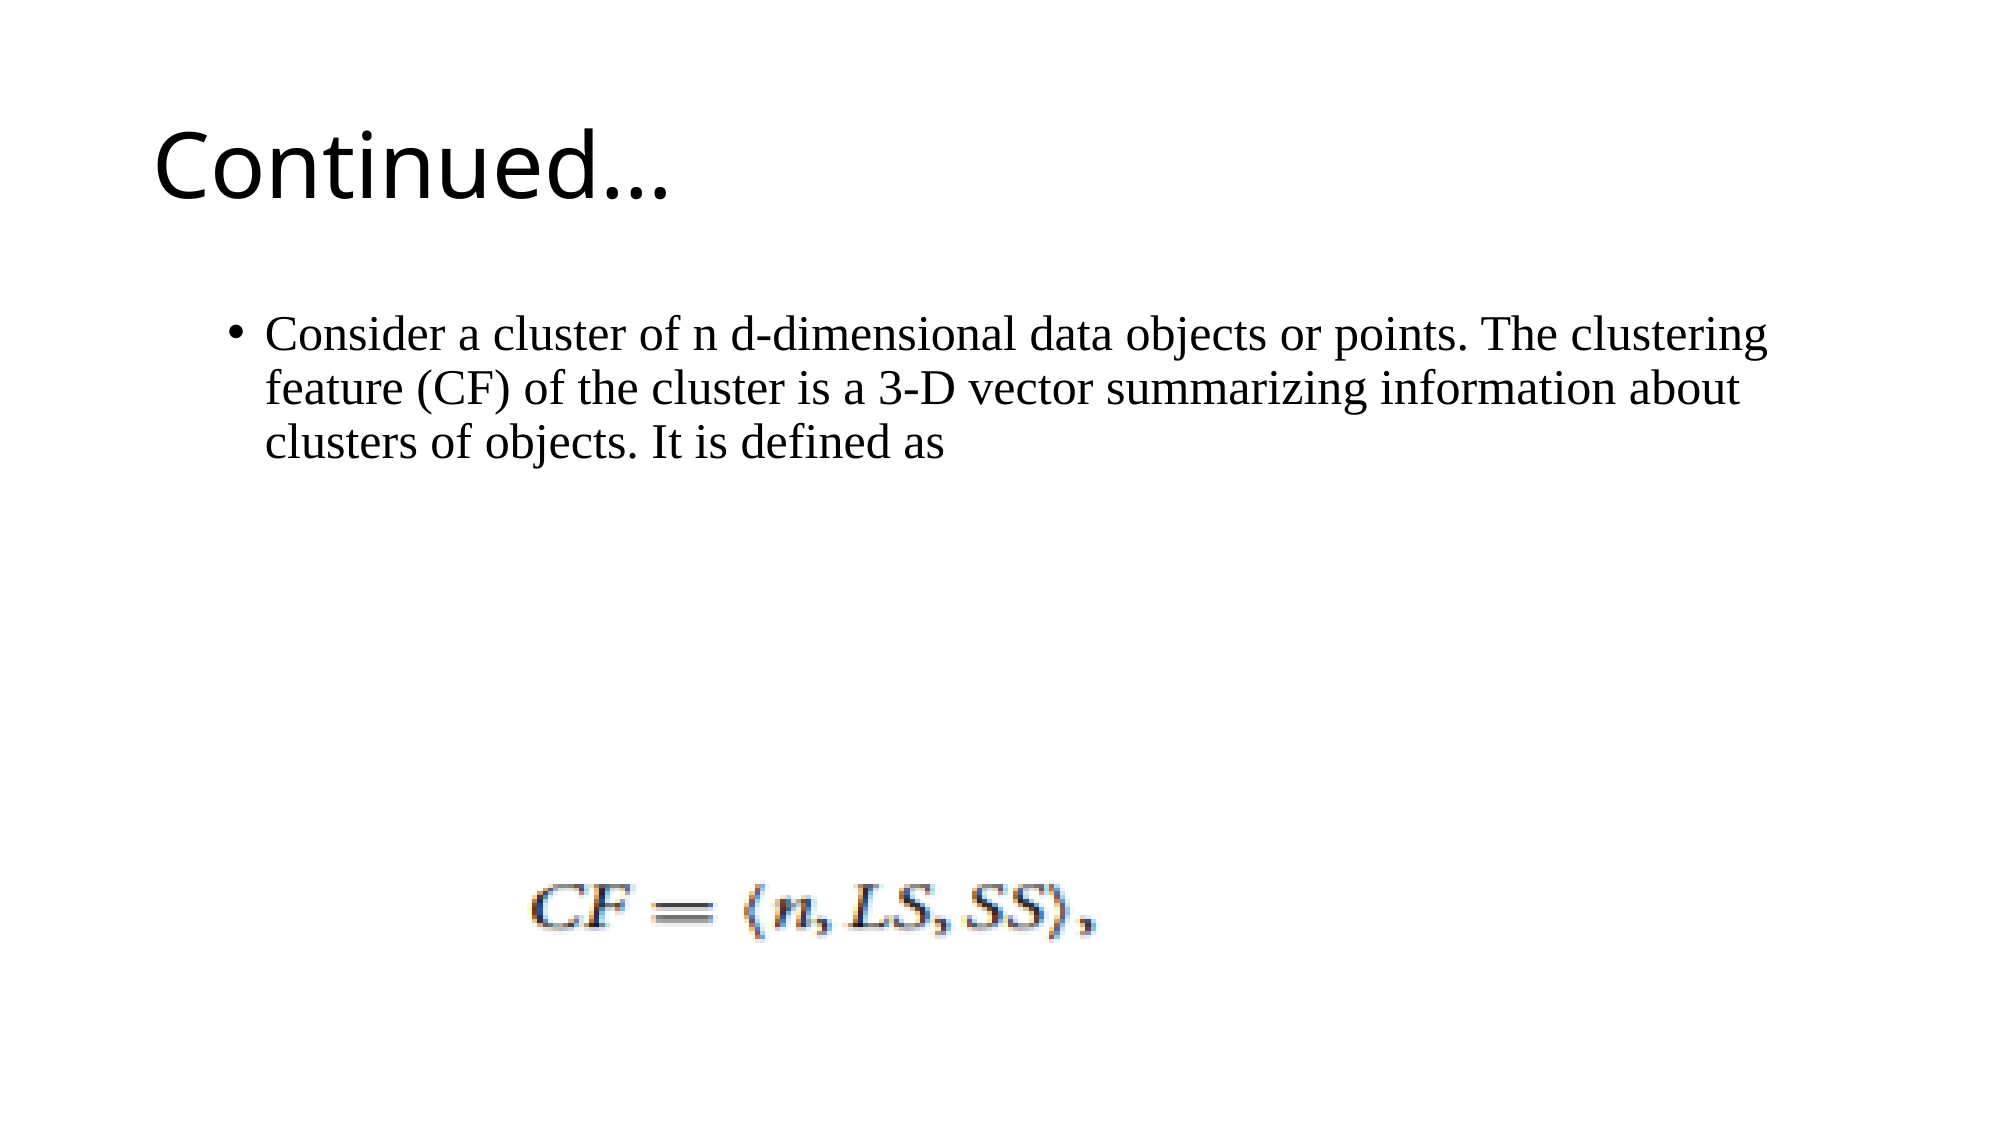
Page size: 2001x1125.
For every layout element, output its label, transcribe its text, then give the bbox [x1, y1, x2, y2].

title Continued… [137, 59, 1863, 278]
list Consider a cluster of n d-dimensional data objects or points. The clustering feature (CF) of the cluster is a 3-D vector summarizing information about clusters of objects. It is defined as [137, 299, 1863, 1014]
picture [388, 766, 1241, 1010]
